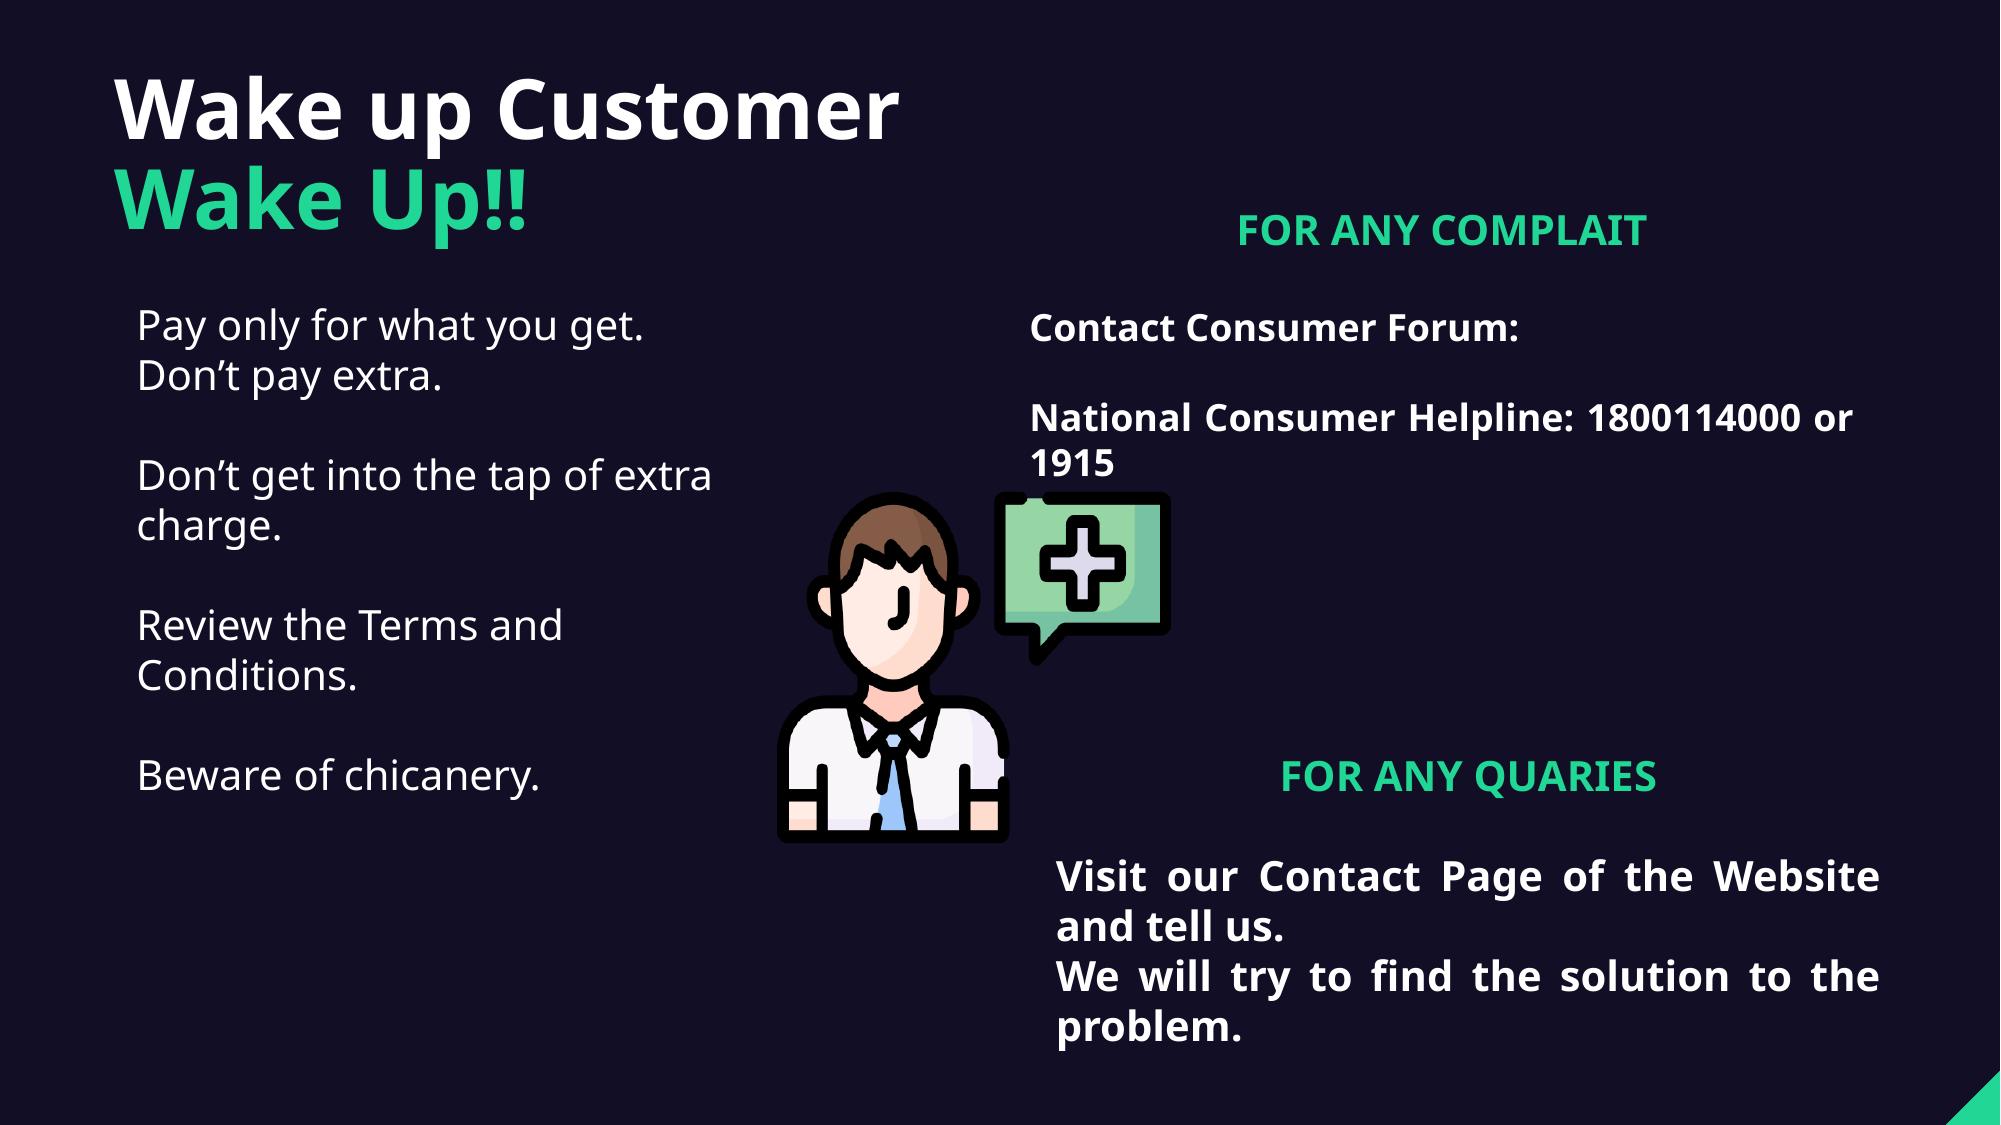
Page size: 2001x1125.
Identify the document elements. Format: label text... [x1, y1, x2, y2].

text_box Pay only for what you get. Don’t pay extra. Don’t get into the tap of extra charge. Review the Terms and Conditions. Beware of chicanery. [121, 291, 769, 807]
title Wake up Customer Wake Up!! [114, 66, 1126, 249]
text_box FOR ANY COMPLAIT Contact Consumer Forum: National Consumer Helpline: 1800114000 or 1915 [1014, 196, 1870, 492]
text_box FOR ANY QUARIES Visit our Contact Page of the Website and tell us. We will try to find the solution to the problem. [1041, 742, 1896, 1058]
picture [777, 447, 1171, 887]
